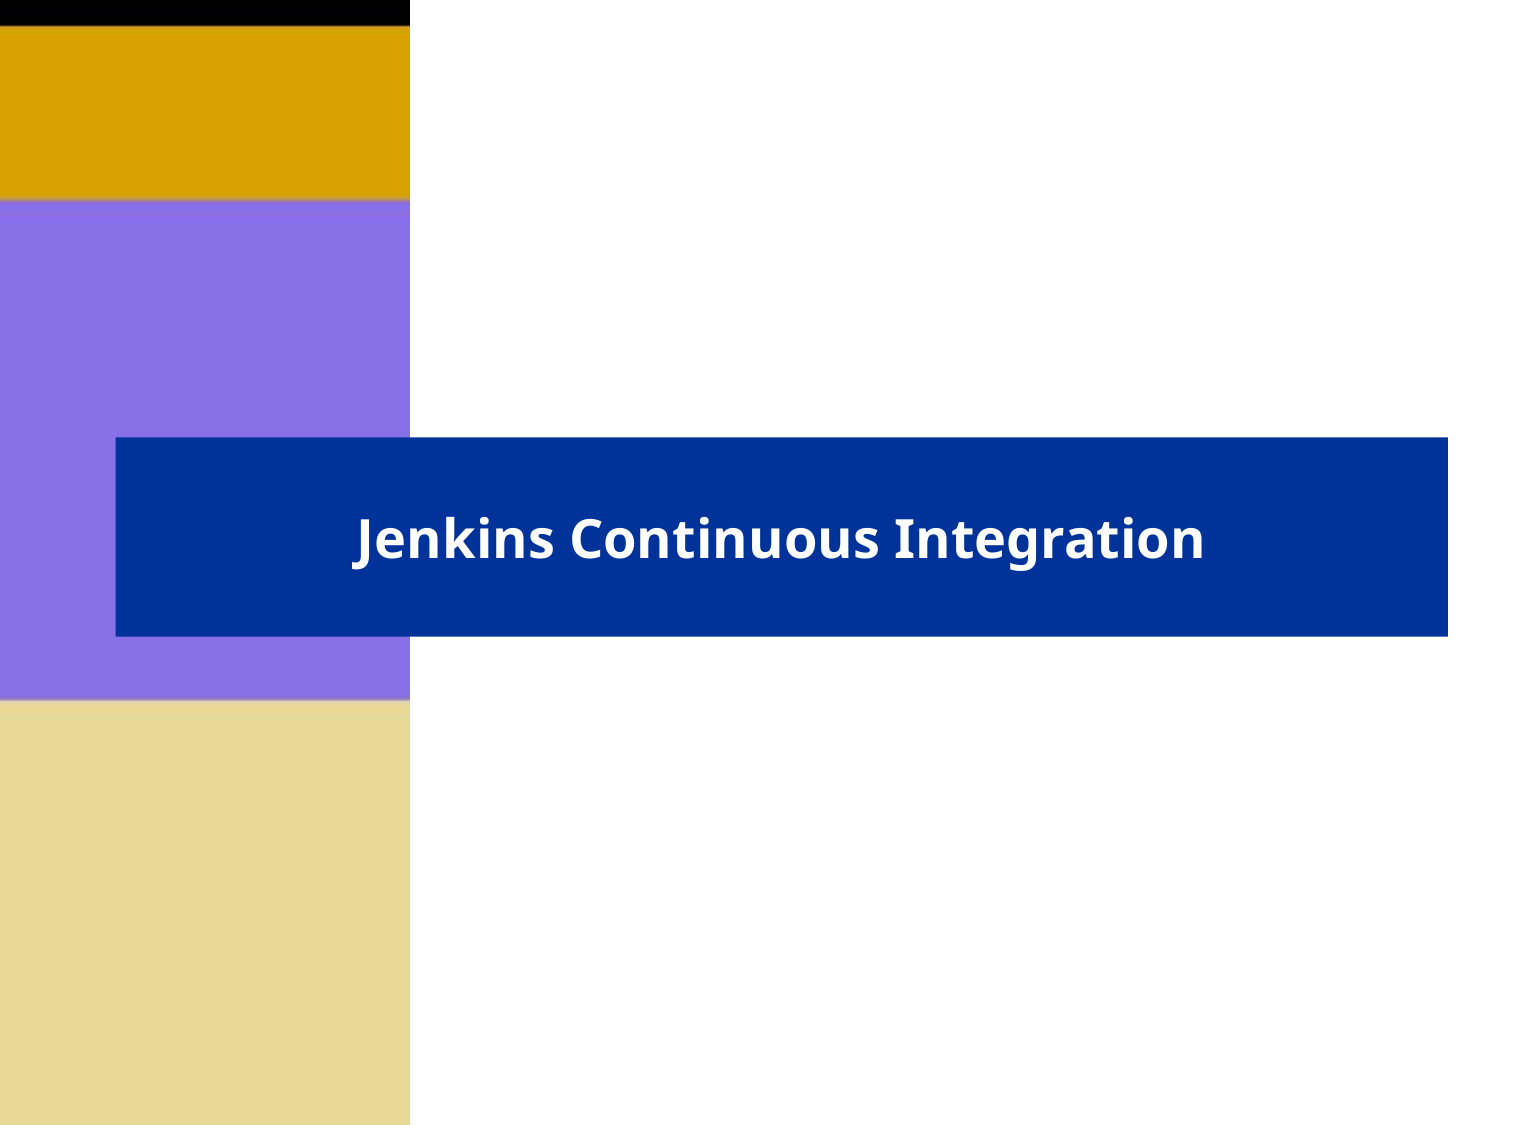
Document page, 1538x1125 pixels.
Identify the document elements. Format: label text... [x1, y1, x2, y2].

title Jenkins Continuous Integration [115, 437, 1449, 637]
picture [0, 0, 410, 1125]
